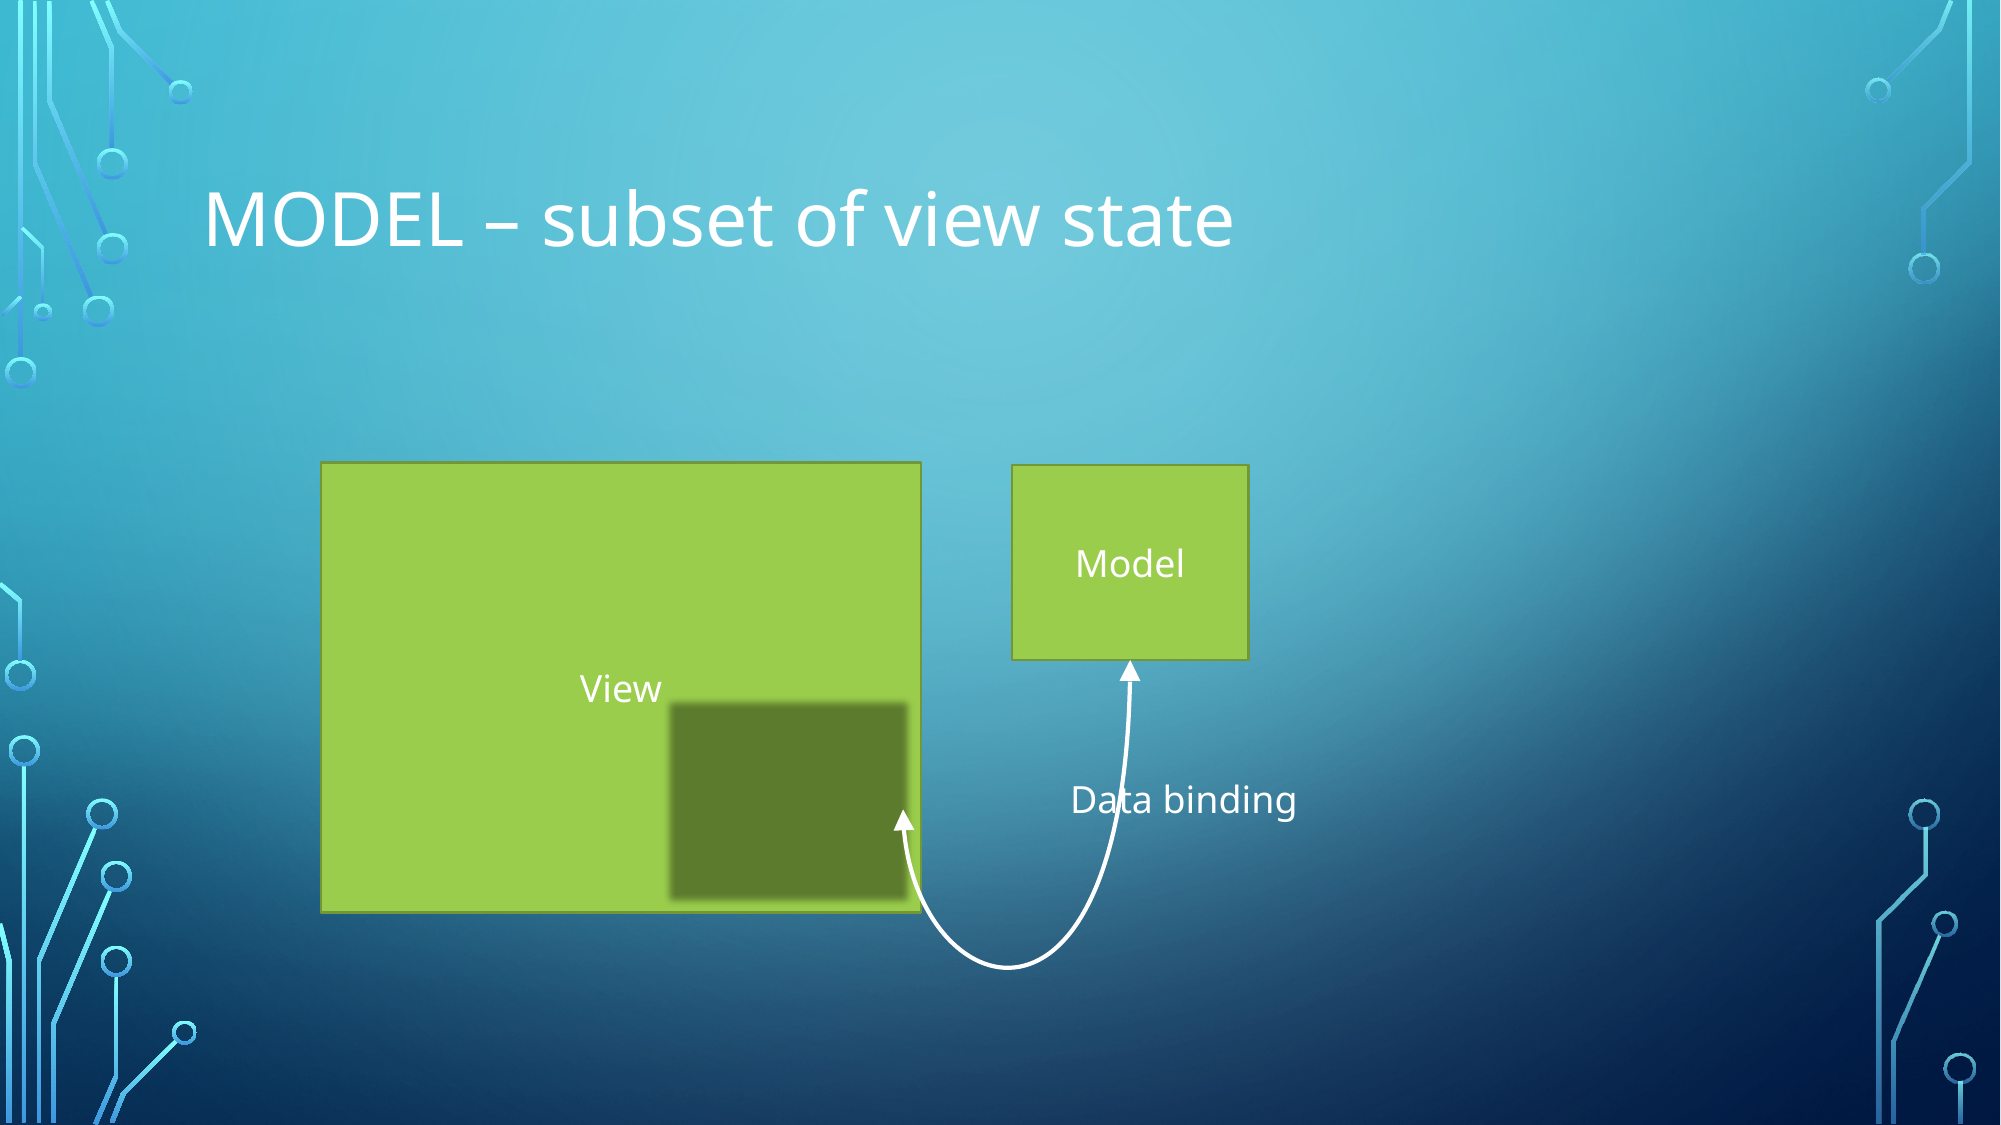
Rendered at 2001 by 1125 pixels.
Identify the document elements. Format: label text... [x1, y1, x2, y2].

text_box Model [1011, 464, 1250, 661]
text_box View [320, 461, 922, 914]
title Model – subset of view state [187, 101, 1813, 344]
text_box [941, 620, 1092, 849]
text_box Data binding [1092, 768, 1388, 829]
